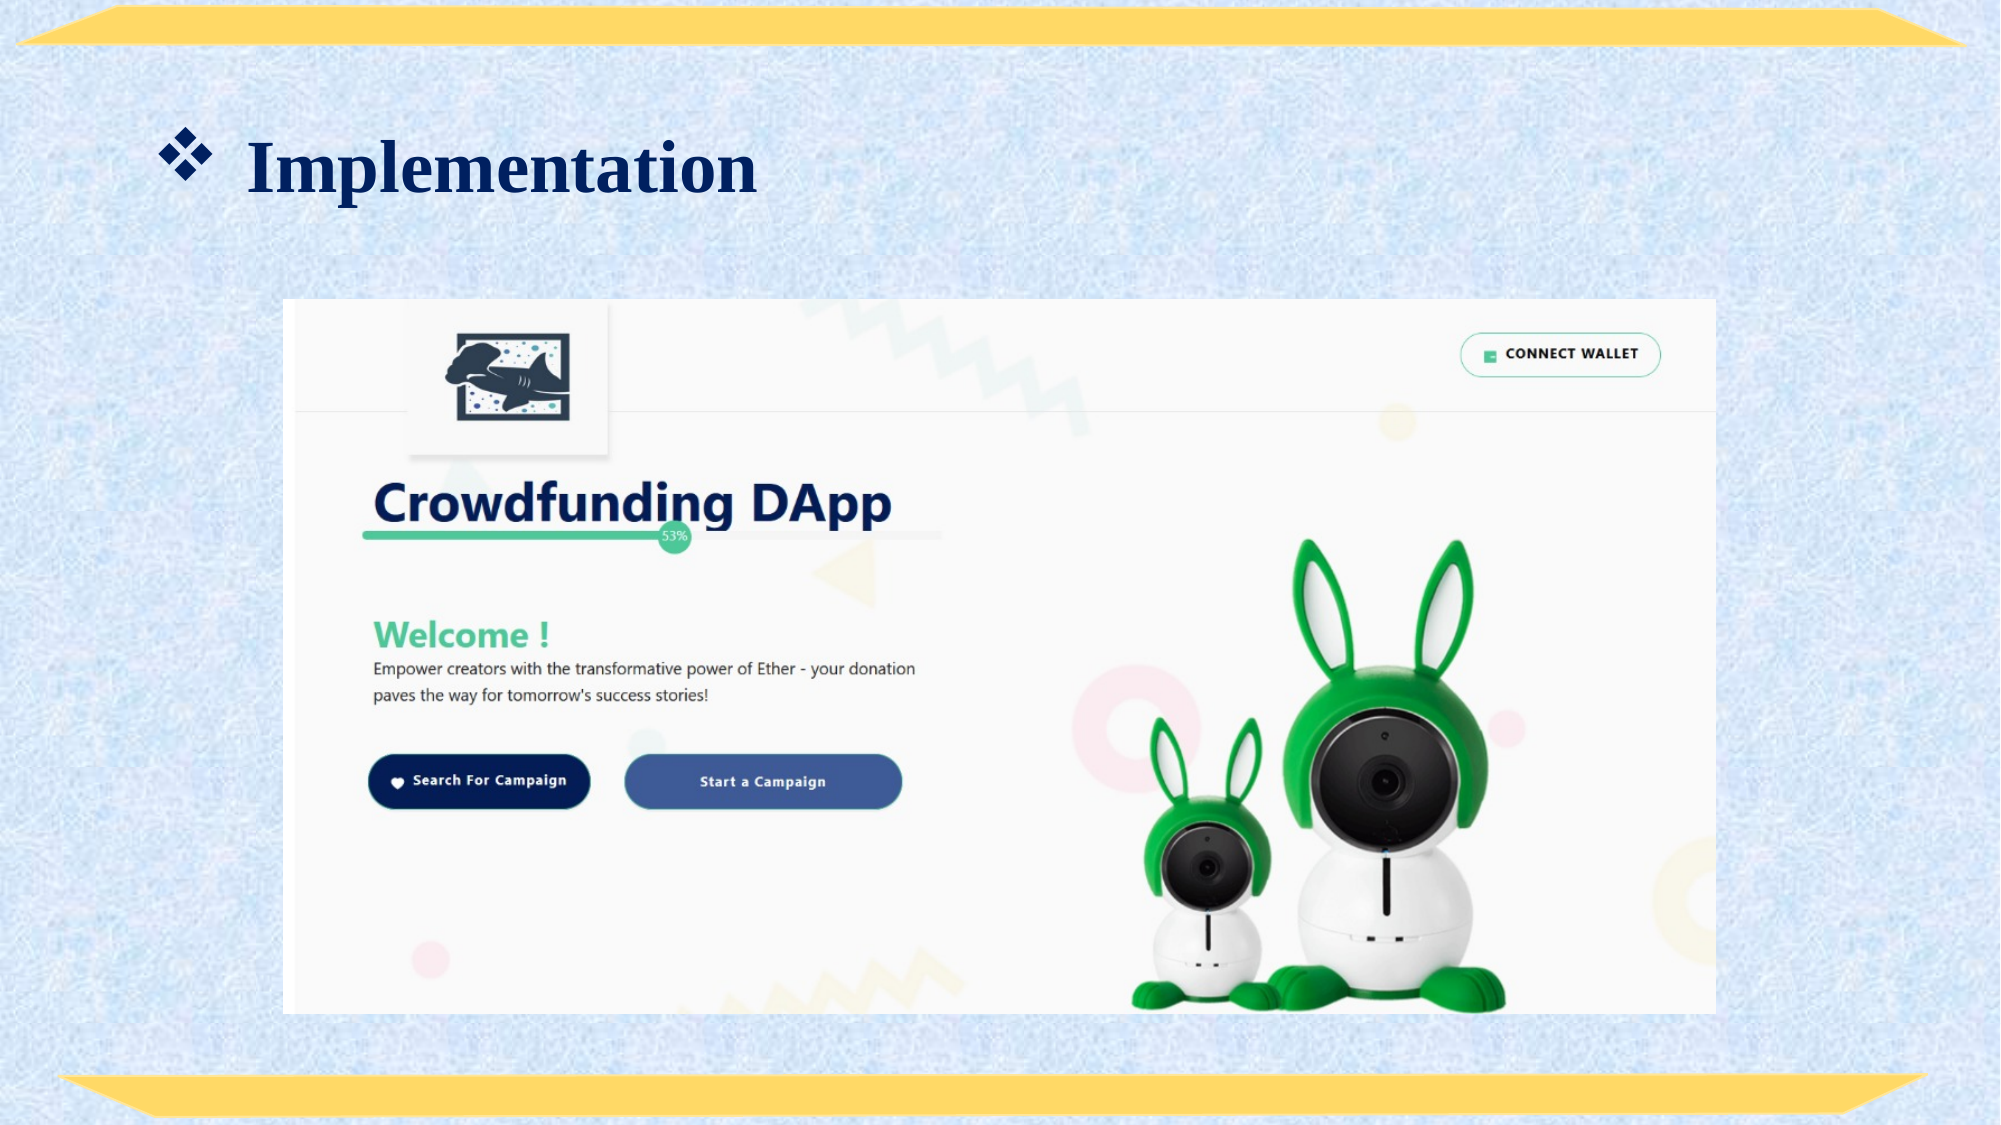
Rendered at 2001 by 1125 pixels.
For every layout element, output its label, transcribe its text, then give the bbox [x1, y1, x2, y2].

picture [0, 0, 2001, 1125]
title Implementation [137, 59, 1863, 278]
text_box [57, 1073, 1929, 1118]
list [283, 299, 1716, 1014]
text_box [15, 4, 1967, 48]
